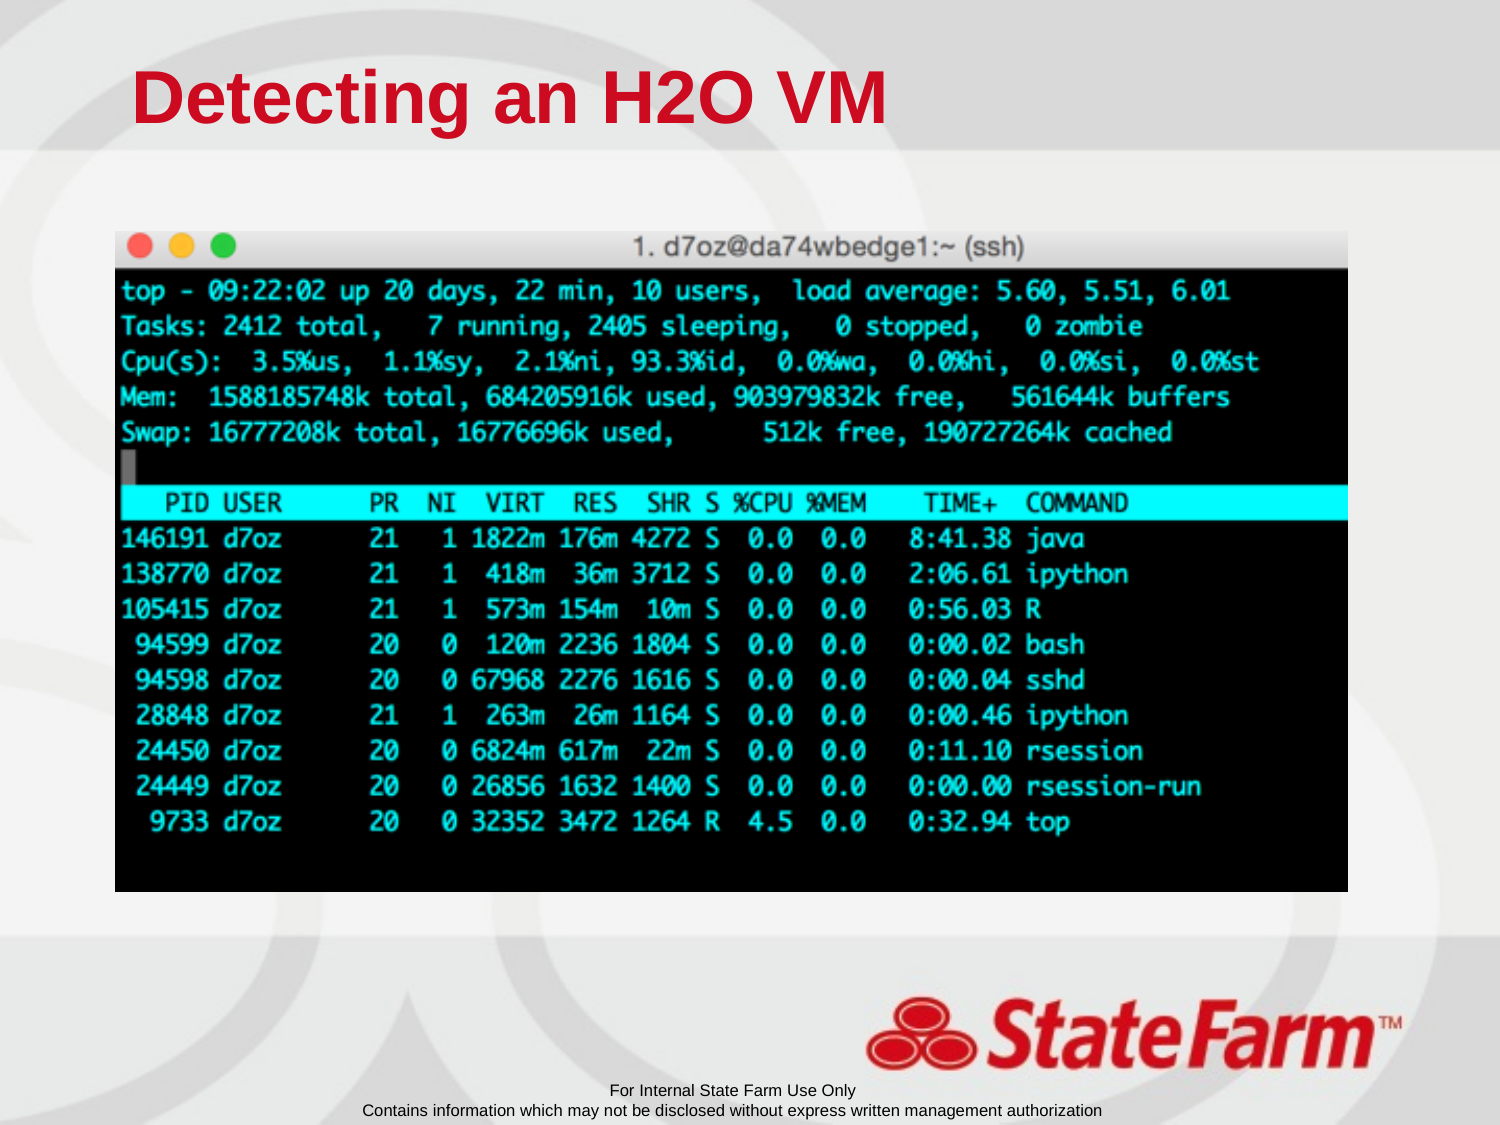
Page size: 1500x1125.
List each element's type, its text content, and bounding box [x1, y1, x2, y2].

picture [0, 0, 1500, 1125]
title Detecting an H2O VM [115, 0, 1425, 188]
